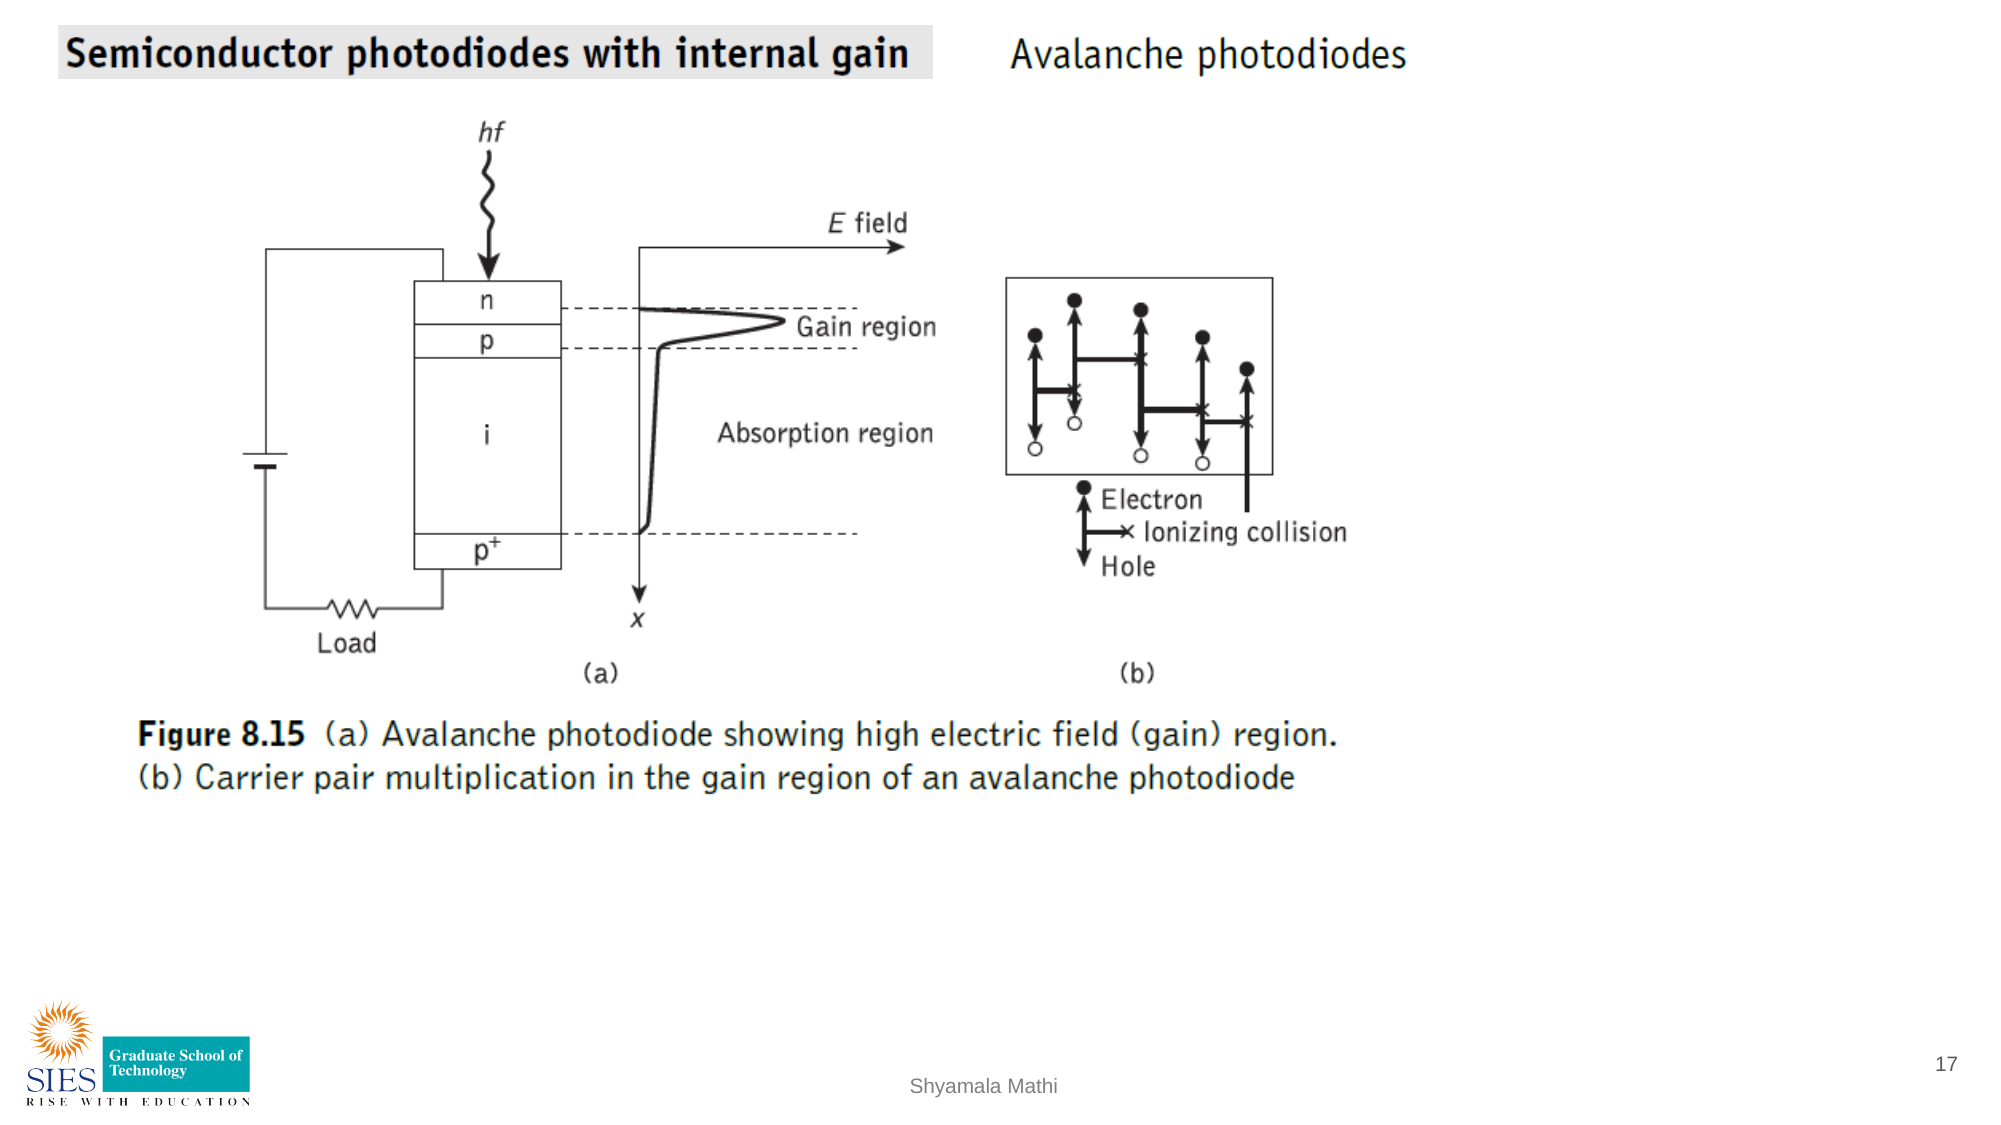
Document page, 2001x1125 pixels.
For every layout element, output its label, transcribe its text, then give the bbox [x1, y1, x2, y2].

slide_number 17 [1853, 1019, 1974, 1106]
picture [81, 95, 1453, 813]
picture [26, 998, 250, 1106]
picture [999, 25, 1427, 88]
picture [58, 25, 933, 79]
